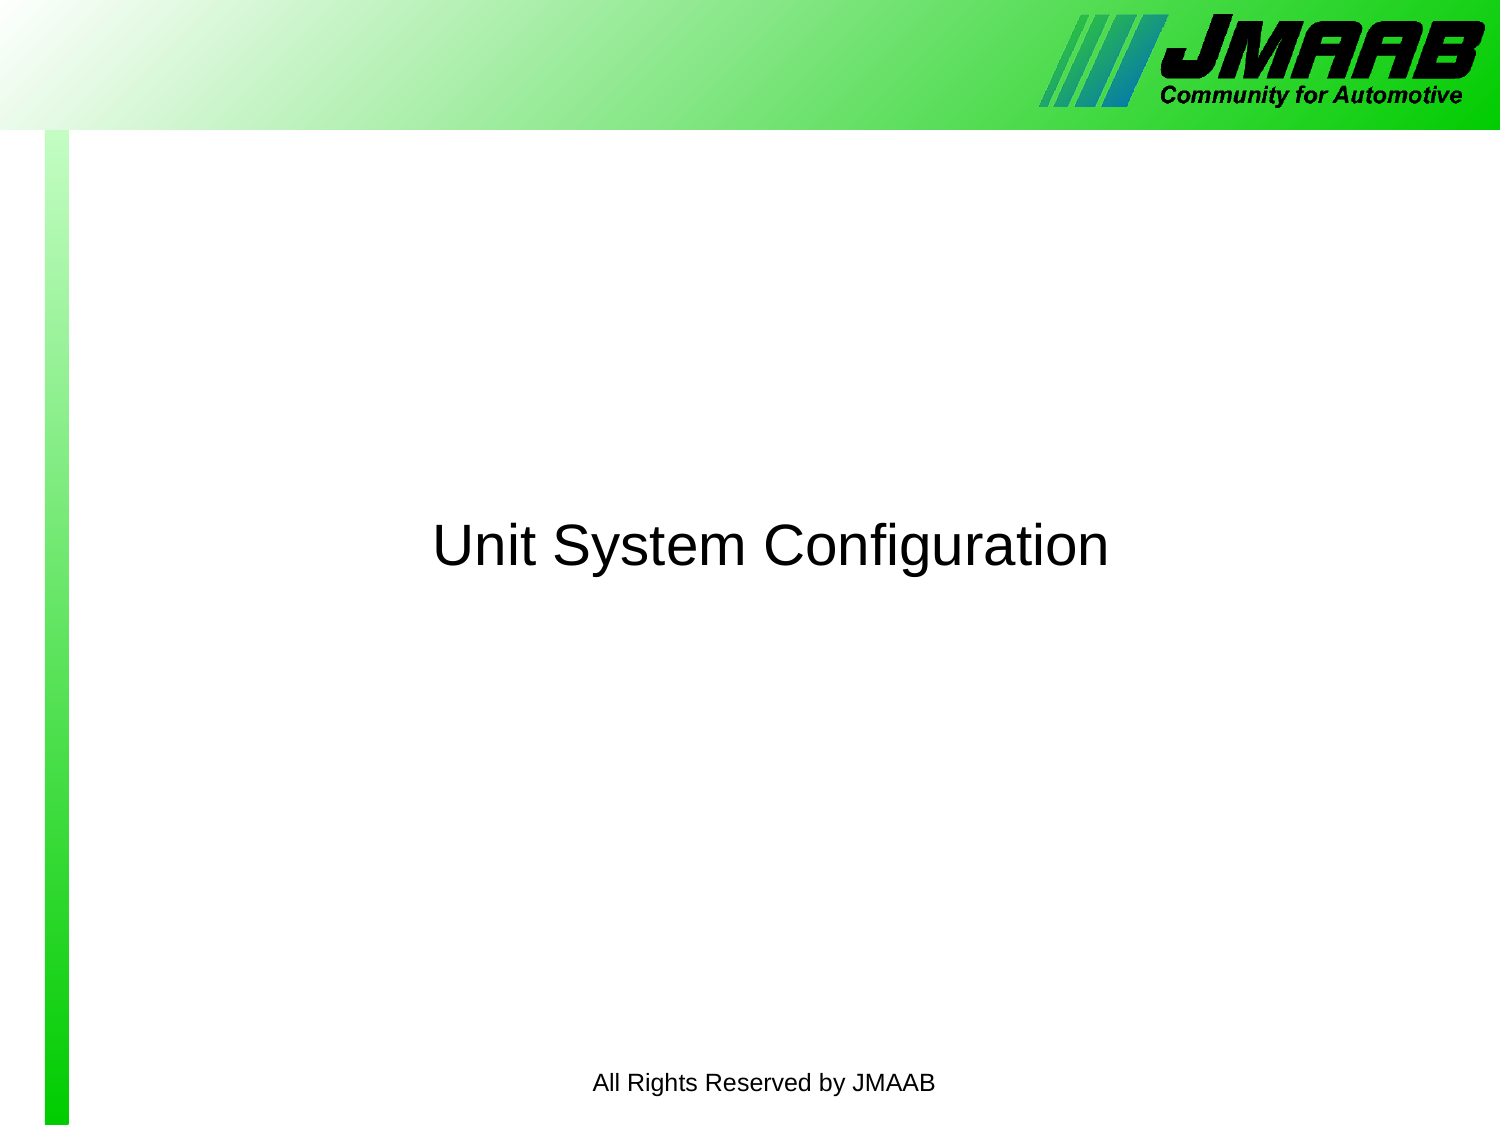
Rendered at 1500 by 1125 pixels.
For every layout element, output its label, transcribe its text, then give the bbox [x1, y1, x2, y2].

list Unit System Configuration [96, 172, 1447, 1047]
picture [1036, 11, 1486, 109]
